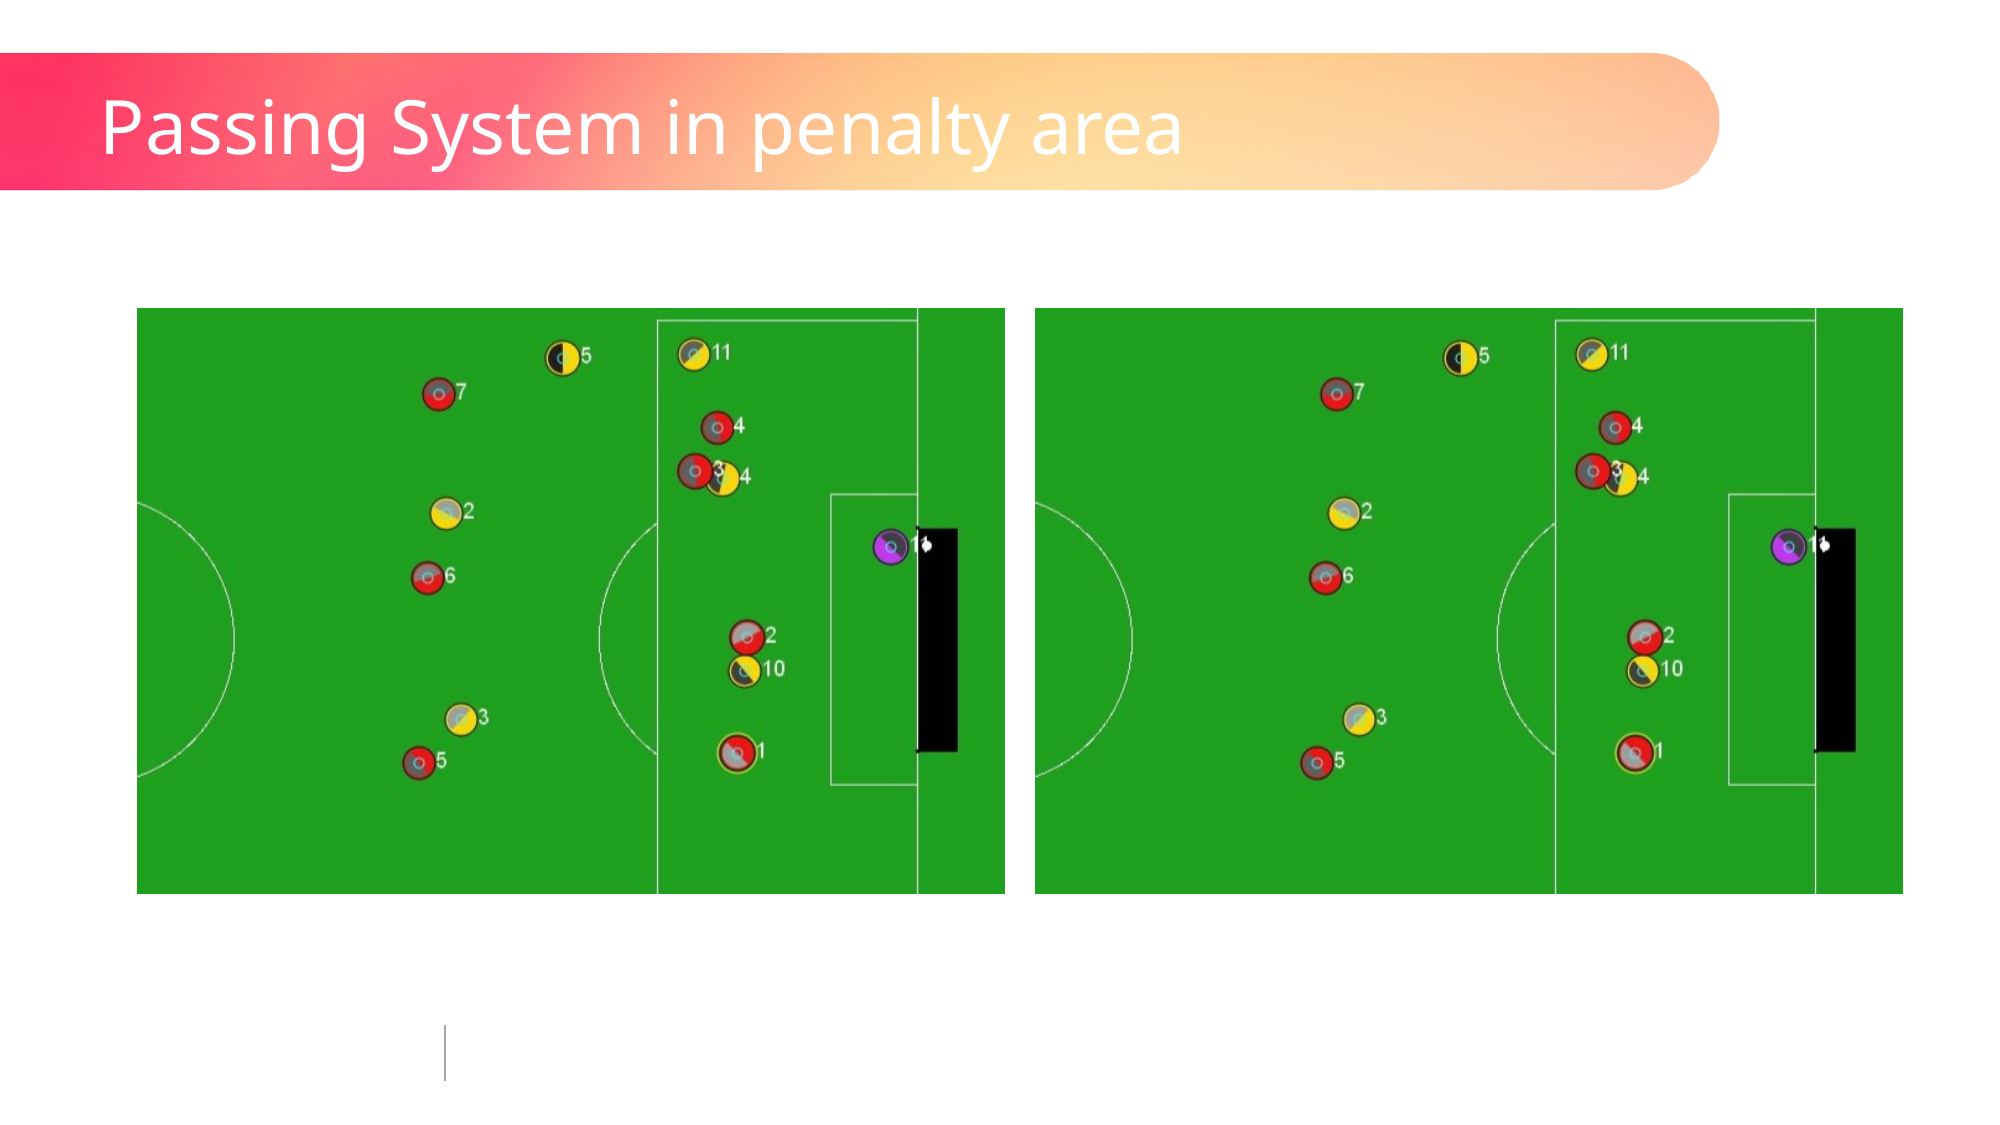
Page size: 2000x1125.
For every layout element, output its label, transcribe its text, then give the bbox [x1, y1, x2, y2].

title Passing System in penalty area [99, 66, 1900, 183]
picture [137, 308, 1005, 894]
picture [0, 19, 2000, 226]
picture [1034, 308, 1903, 894]
